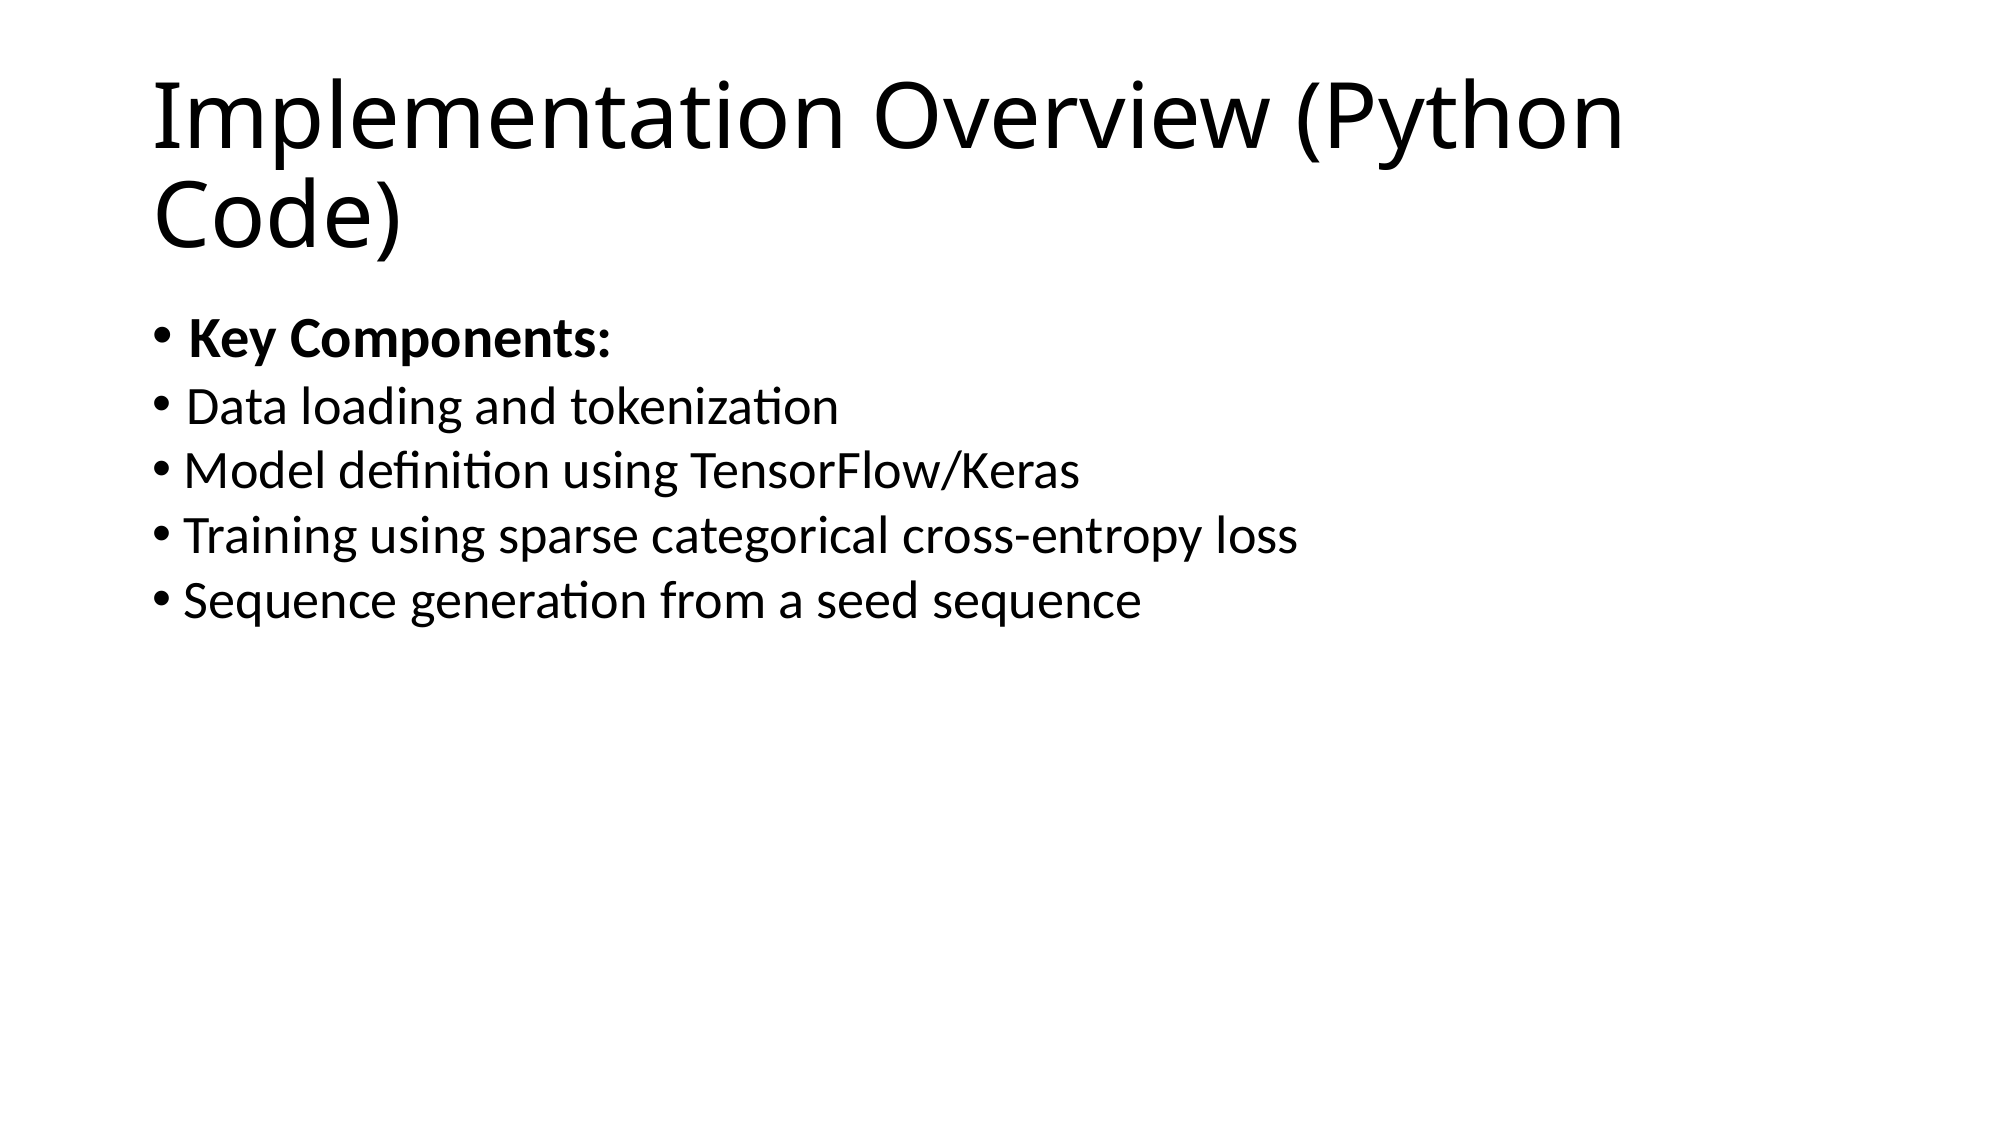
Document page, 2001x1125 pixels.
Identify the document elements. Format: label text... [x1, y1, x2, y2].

title Implementation Overview (Python Code) [137, 59, 1863, 278]
list Key Components: Data loading and tokenization Model definition using TensorFlow/Keras Training using sparse categorical cross-entropy loss Sequence generation from a seed sequence [137, 299, 1863, 1014]
